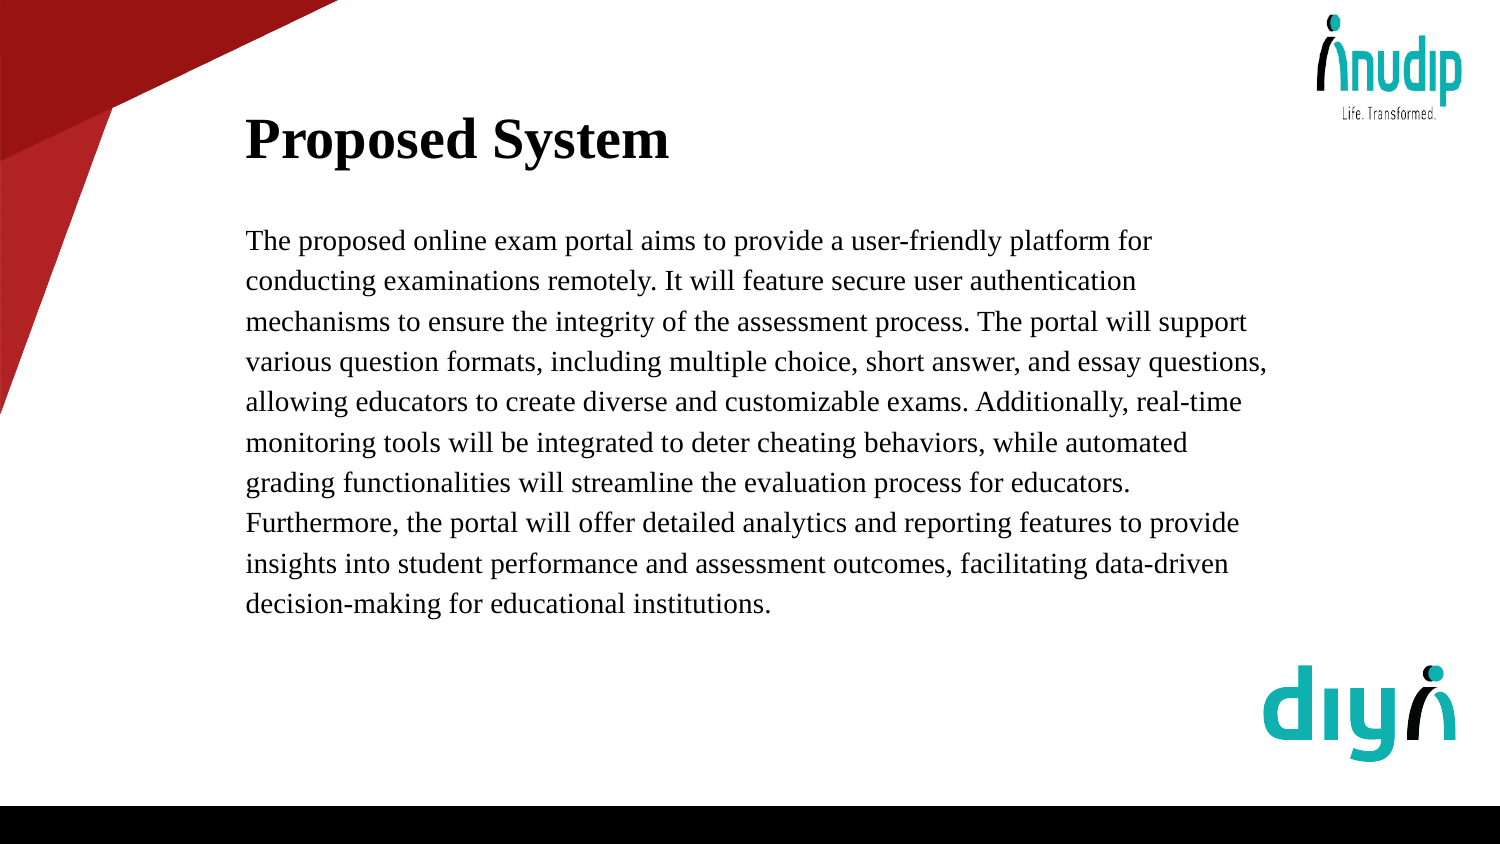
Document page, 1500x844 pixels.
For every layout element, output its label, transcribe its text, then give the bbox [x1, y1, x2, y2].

picture [0, 0, 340, 414]
picture [1309, 11, 1465, 126]
list The proposed online exam portal aims to provide a user-friendly platform for conducting examinations remotely. It will feature secure user authentication mechanisms to ensure the integrity of the assessment process. The portal will support various question formats, including multiple choice, short answer, and essay questions, allowing educators to create diverse and customizable exams. Additionally, real-time monitoring tools will be integrated to deter cheating behaviors, while automated grading functionalities will streamline the evaluation process for educators. Furthermore, the portal will offer detailed analytics and reporting features to provide insights into student performance and assessment outcomes, facilitating data-driven decision-making for educational institutions. [230, 200, 1292, 643]
picture [1255, 654, 1465, 772]
text_box [0, 806, 1500, 844]
title Proposed System [343, 72, 775, 198]
